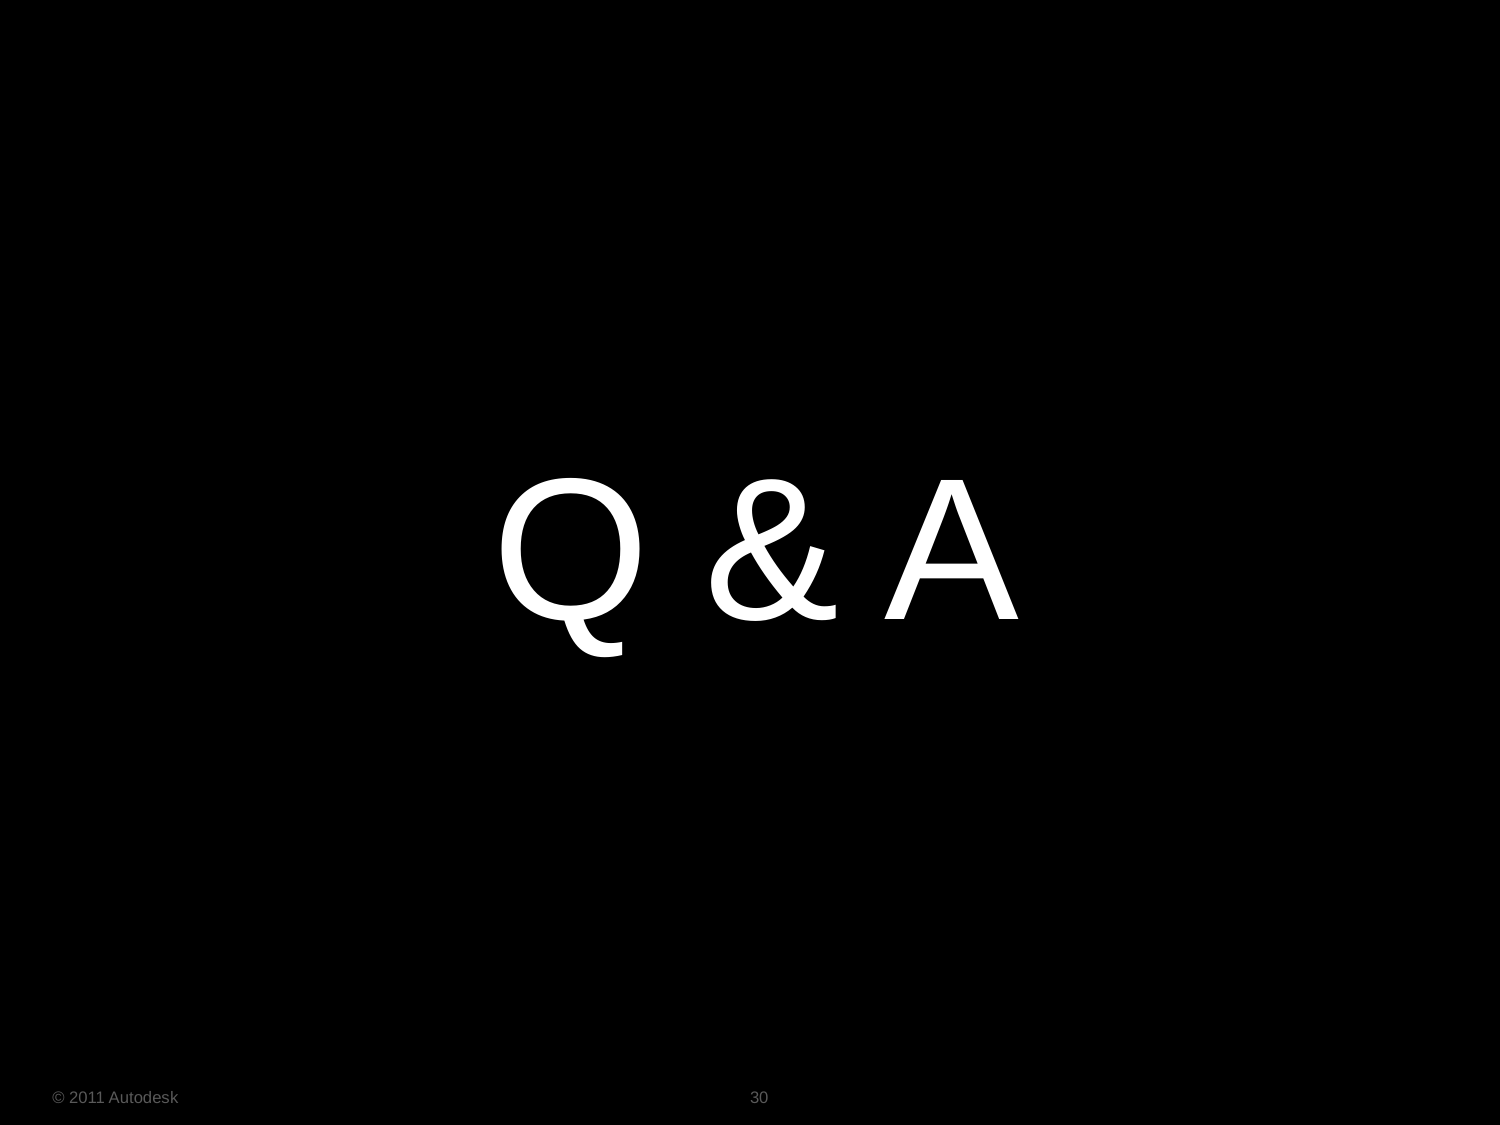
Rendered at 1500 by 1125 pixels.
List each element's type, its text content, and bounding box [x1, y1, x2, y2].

title Q & A [92, 468, 1419, 632]
